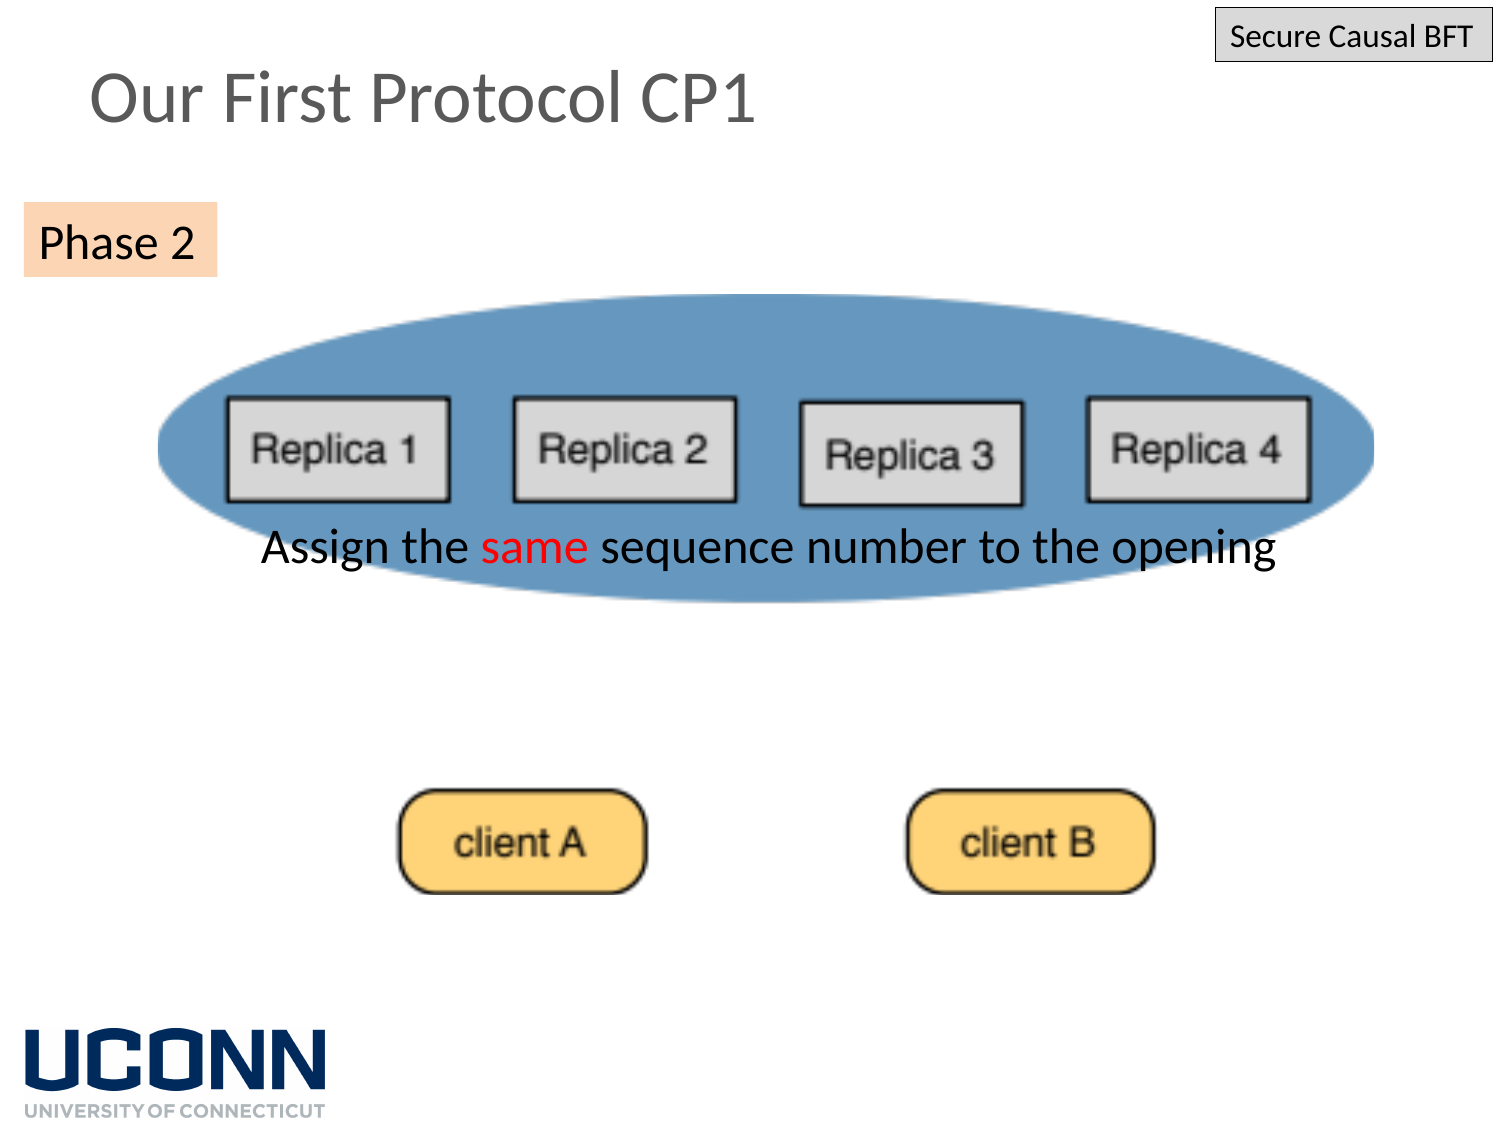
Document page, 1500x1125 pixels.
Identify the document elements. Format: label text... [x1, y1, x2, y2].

title Our First Protocol CP1 [75, 40, 1425, 172]
picture [25, 1028, 325, 1118]
text_box Phase 2 [23, 202, 218, 277]
text_box Secure Causal BFT [1215, 7, 1493, 62]
picture [157, 293, 1375, 895]
